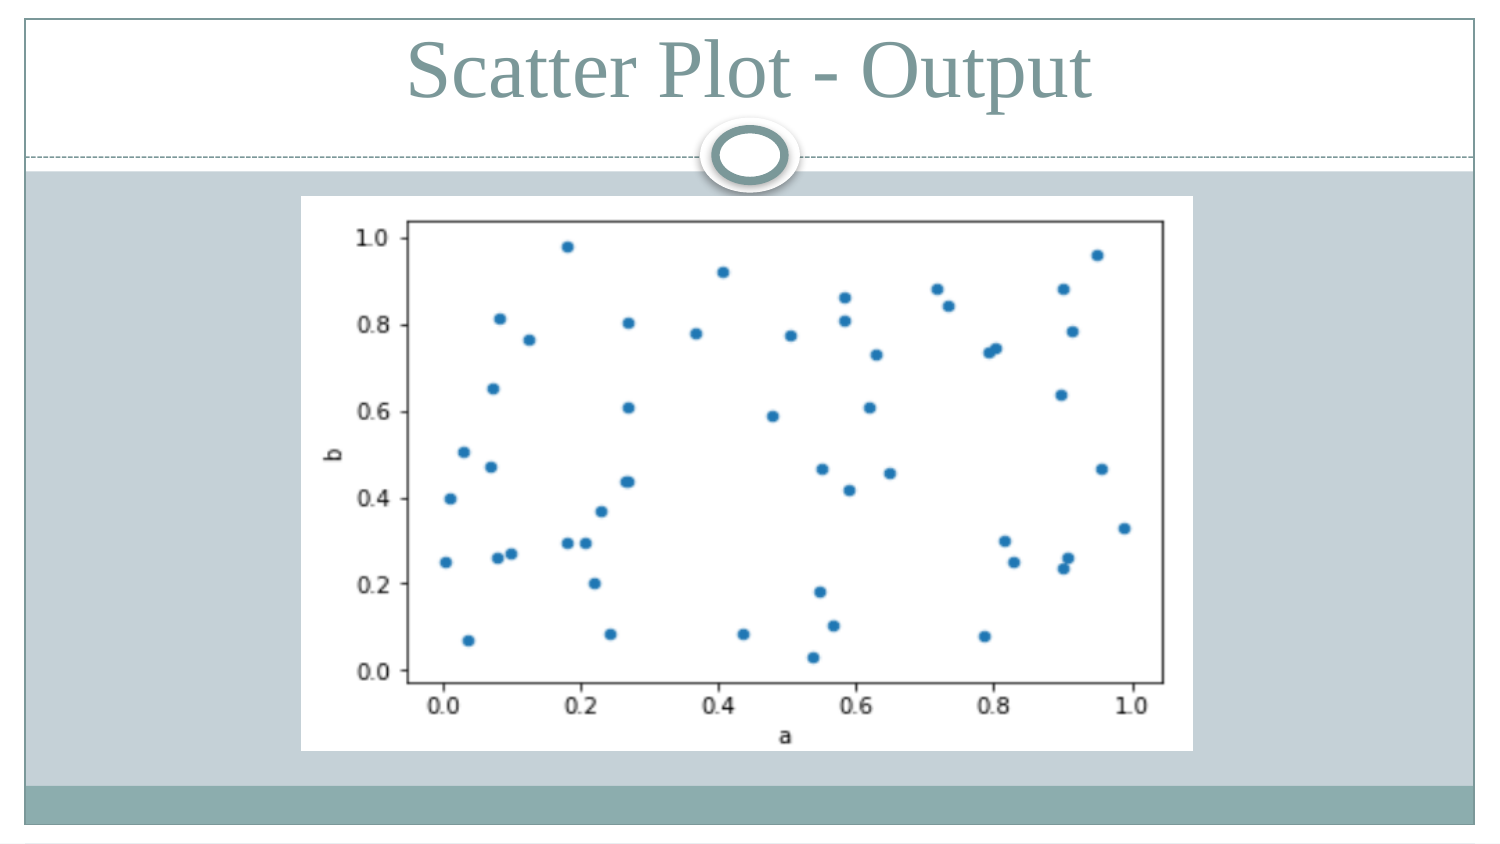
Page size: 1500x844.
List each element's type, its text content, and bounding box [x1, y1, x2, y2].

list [300, 196, 1194, 751]
title Scatter Plot - Output [49, 28, 1450, 122]
